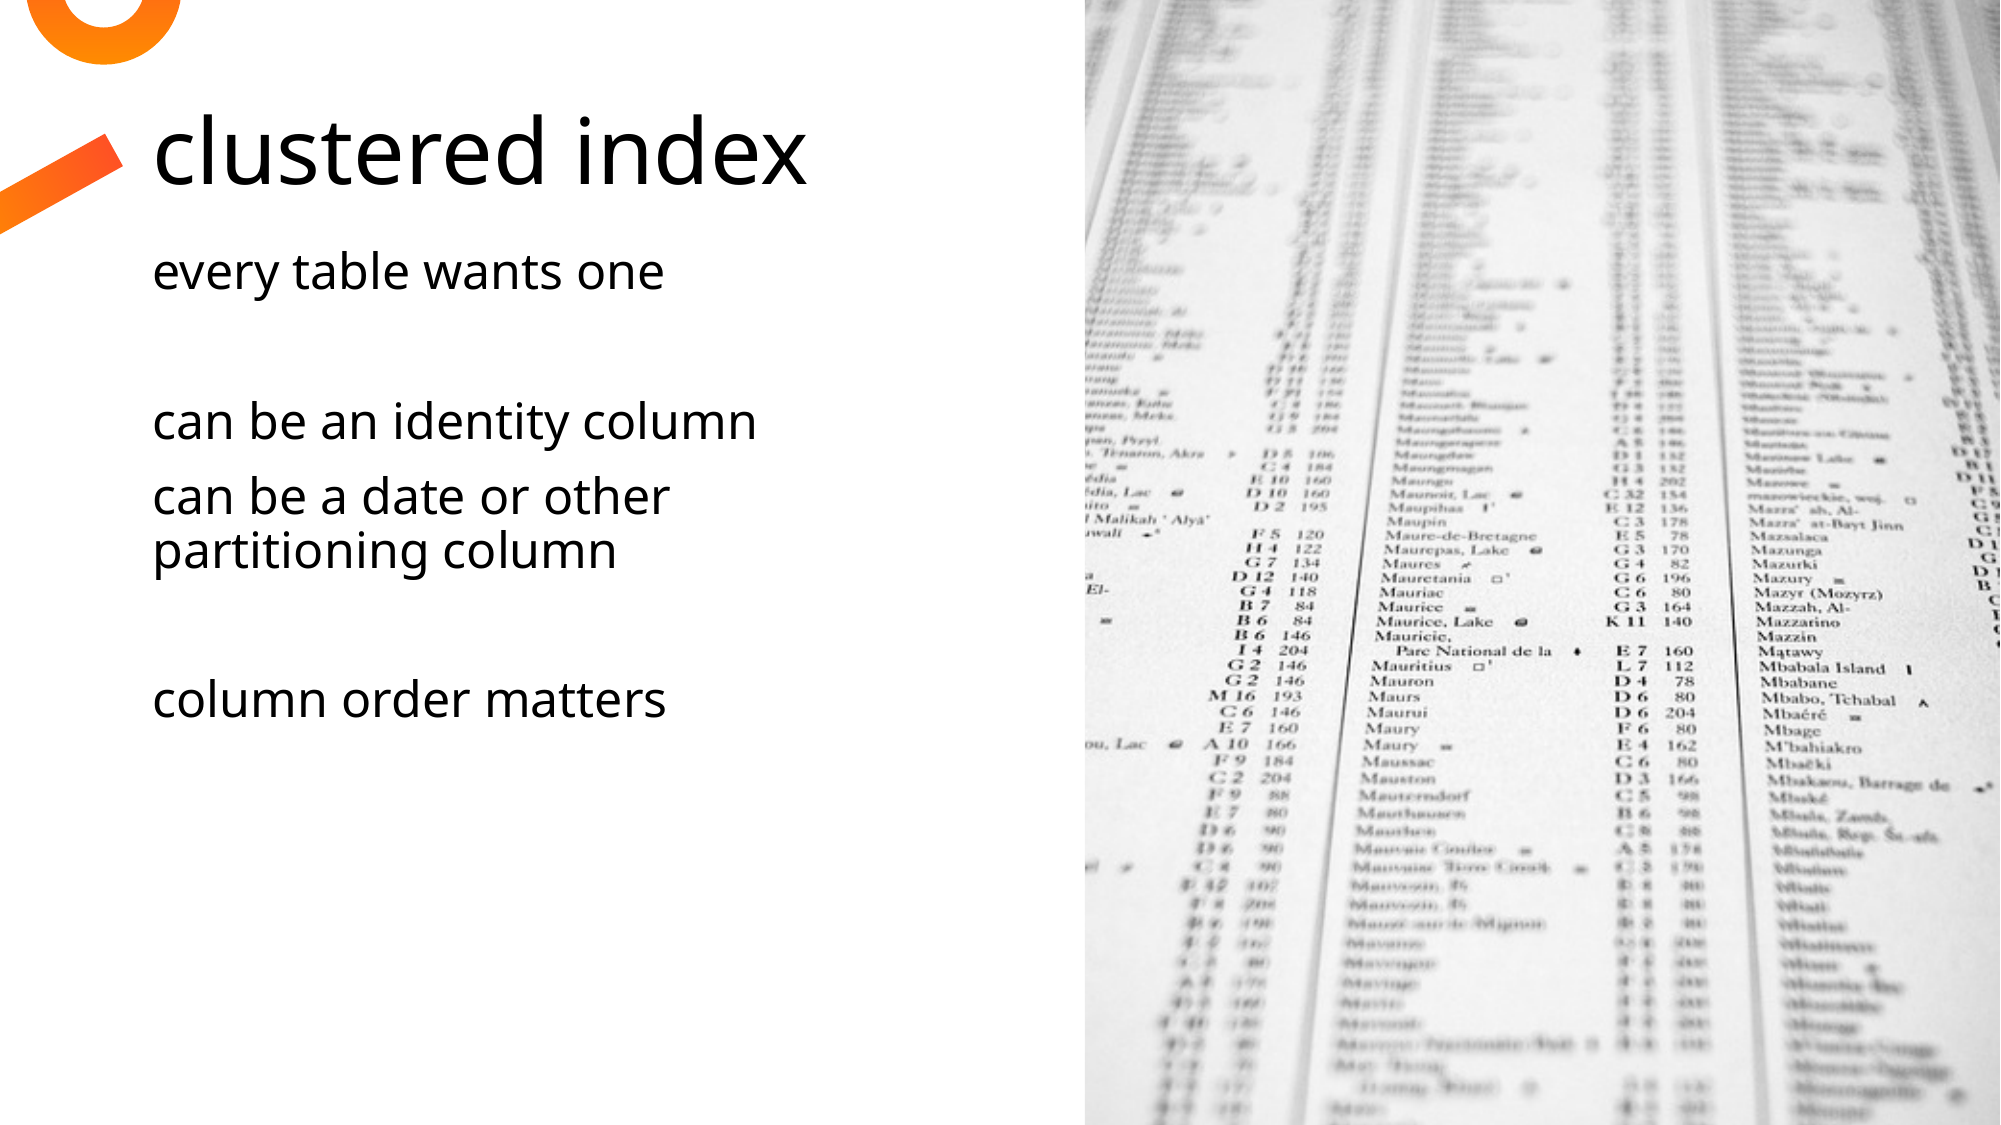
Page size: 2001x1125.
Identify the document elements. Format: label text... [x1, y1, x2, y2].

picture [1084, 0, 2000, 1125]
list every table wants one can be an identity column can be a date or other partitioning column column order matters [137, 238, 1084, 1014]
title clustered index [137, 79, 1084, 212]
